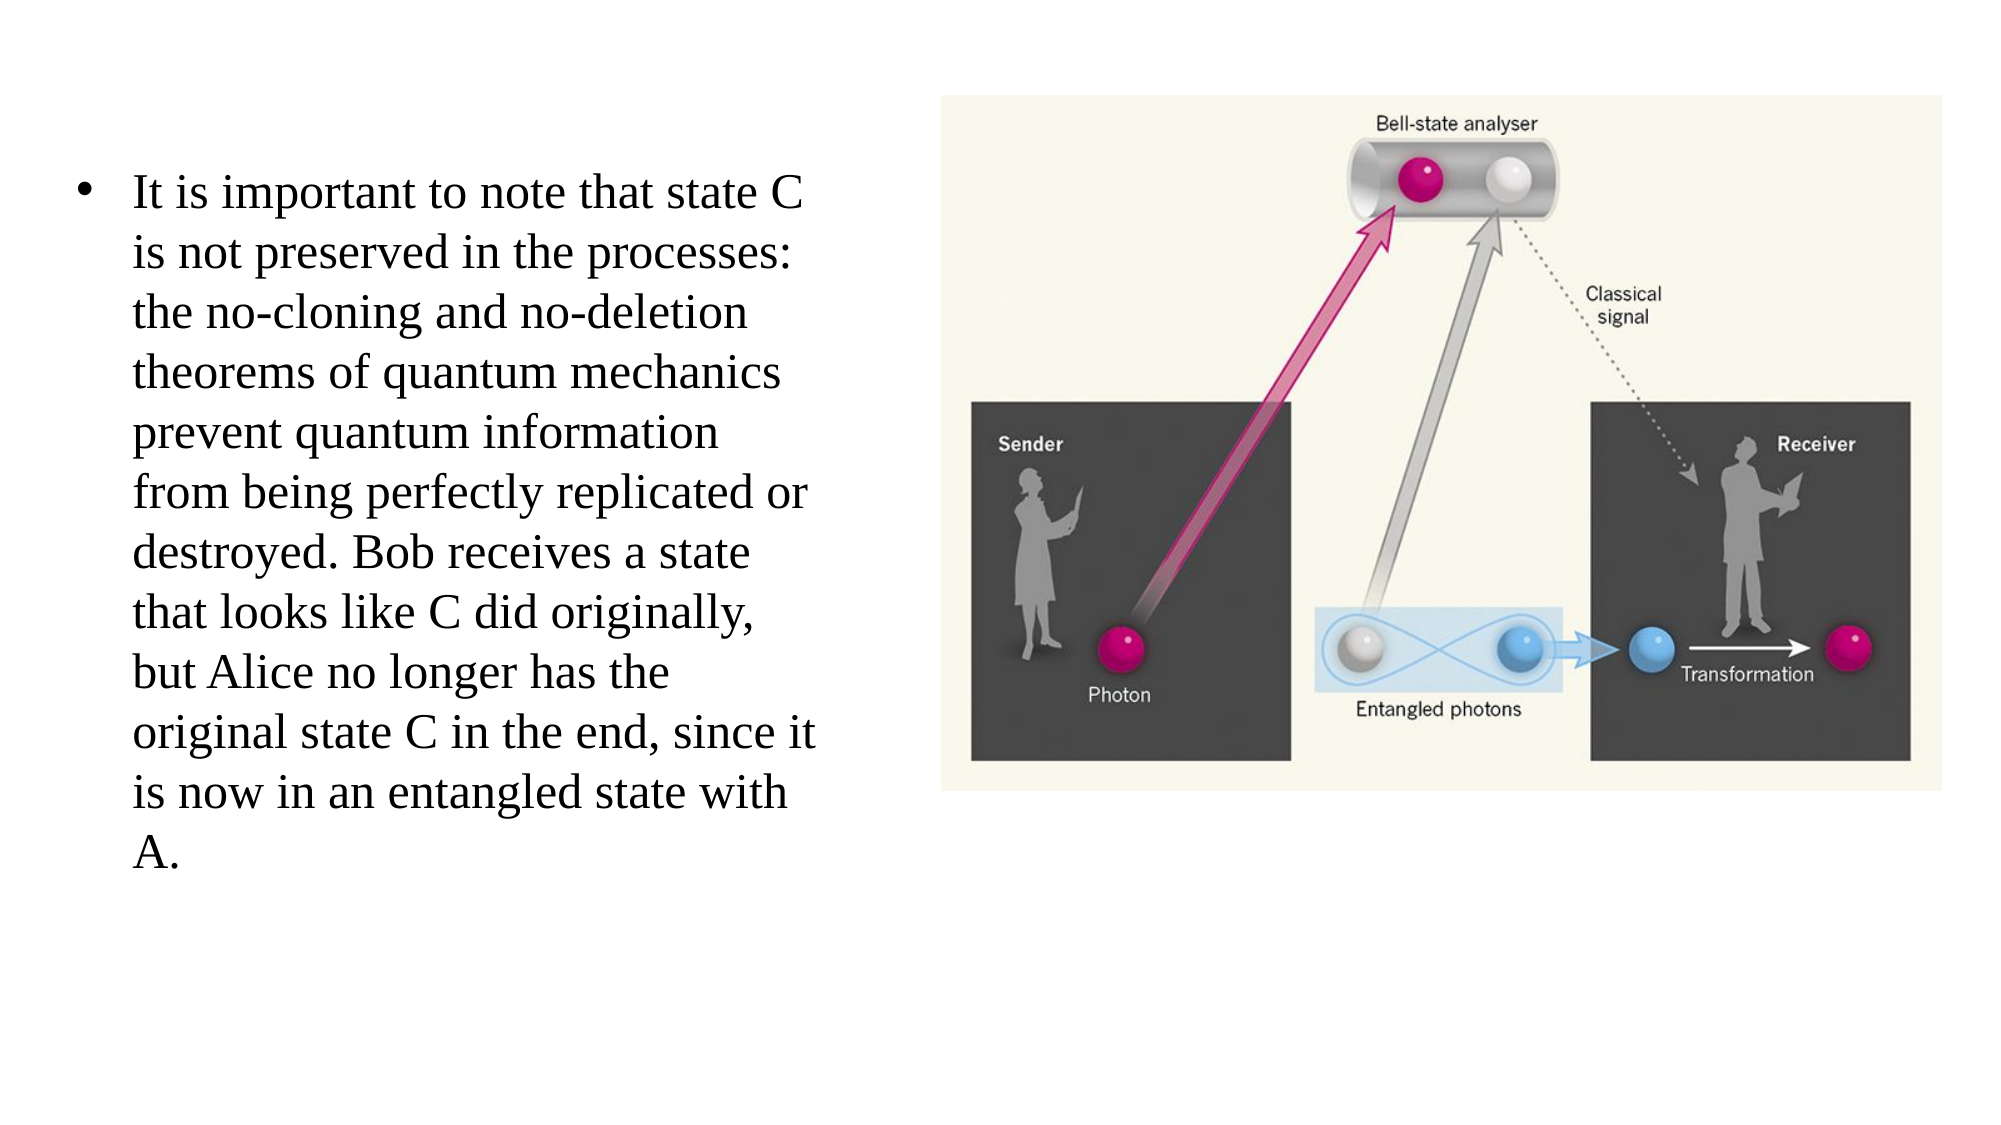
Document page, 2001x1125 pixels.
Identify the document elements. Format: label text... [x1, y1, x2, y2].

list It is important to note that state C is not preserved in the processes: the no-cloning and no-deletion theorems of quantum mechanics prevent quantum information from being perfectly replicated or destroyed. Bob receives a state that looks like C did originally, but Alice no longer has the original state C in the end, since it is now in an entangled state with A. [60, 150, 838, 777]
picture [941, 95, 1942, 792]
